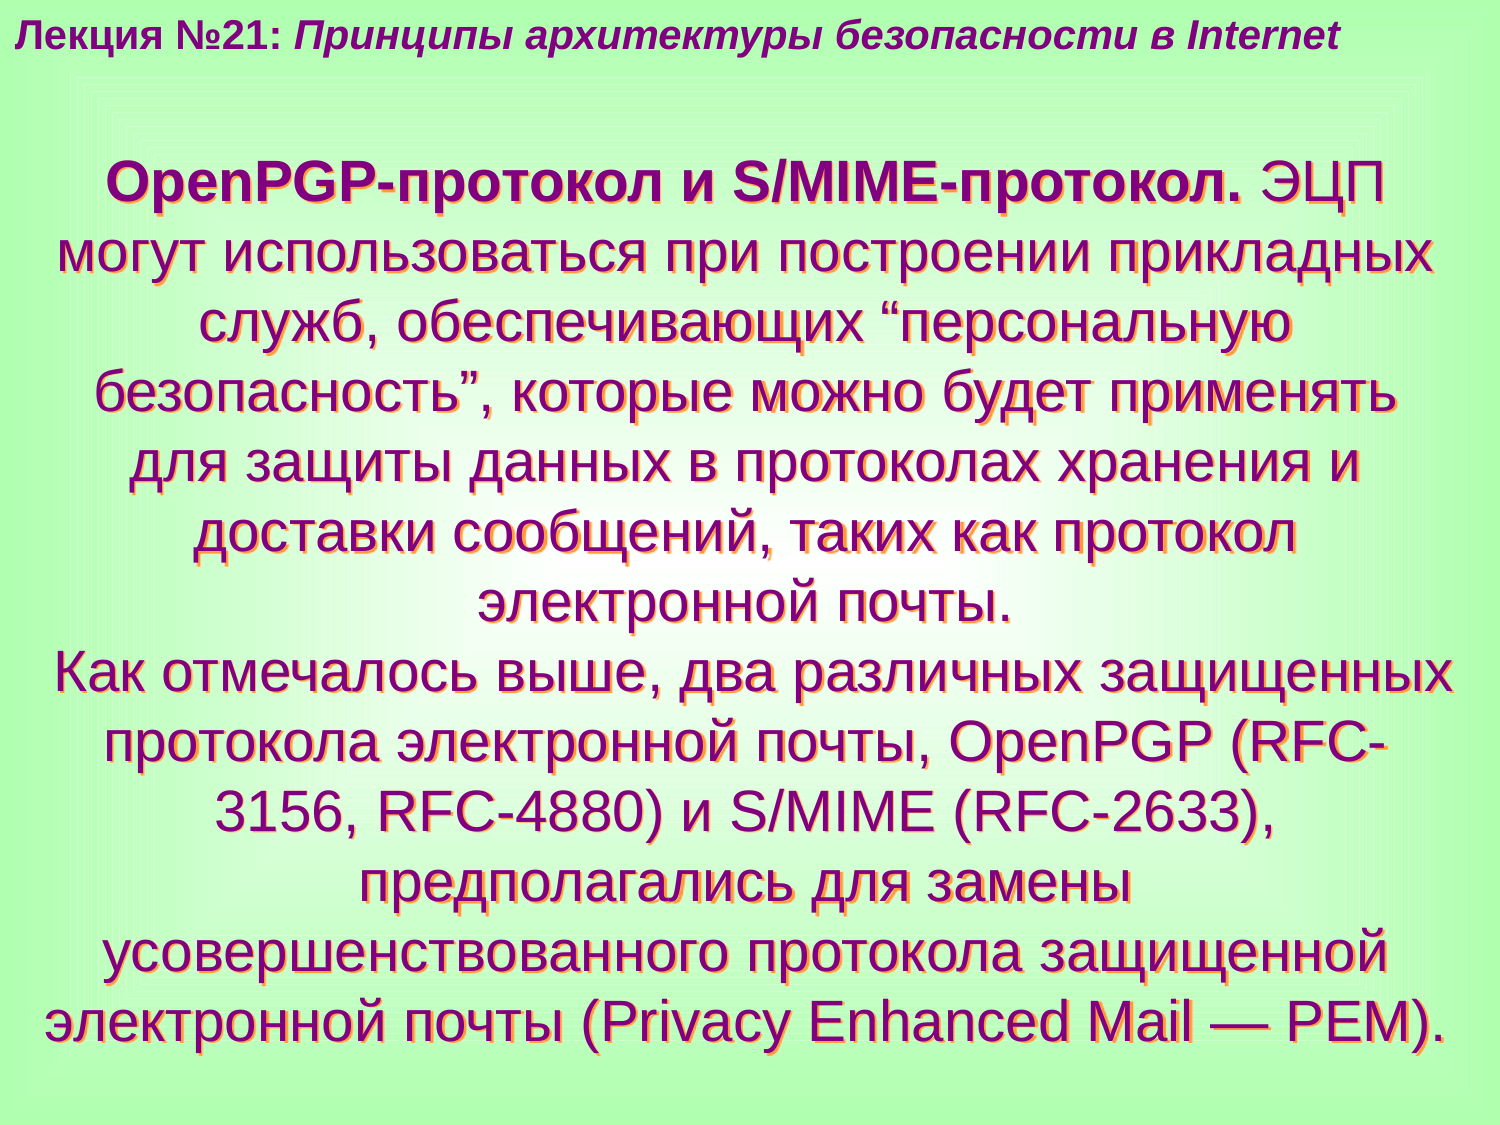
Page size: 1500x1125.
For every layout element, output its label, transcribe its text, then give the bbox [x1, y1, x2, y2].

text_box Лекция №21: Принципы архитектуры безопасности в Internet [0, 0, 1500, 65]
text_box OpenPGP-протокол и S/MIME-протокол. ЭЦП могут использоваться при построении прикладных служб, обеспечивающих “персональную безопасность”, которые можно будет применять для защиты данных в протоколах хранения и доставки сообщений, таких как протокол электронной почты. Как отмечалось выше, два различных защищенных протокола электронной почты, OpenPGP (RFC-3156, RFC-4880) и S/MIME (RFC-2633), предполагались для замены усовершенствованного протокола защищенной электронной почты (Privacy Enhanced Mail — PEM). [36, 136, 1455, 1061]
